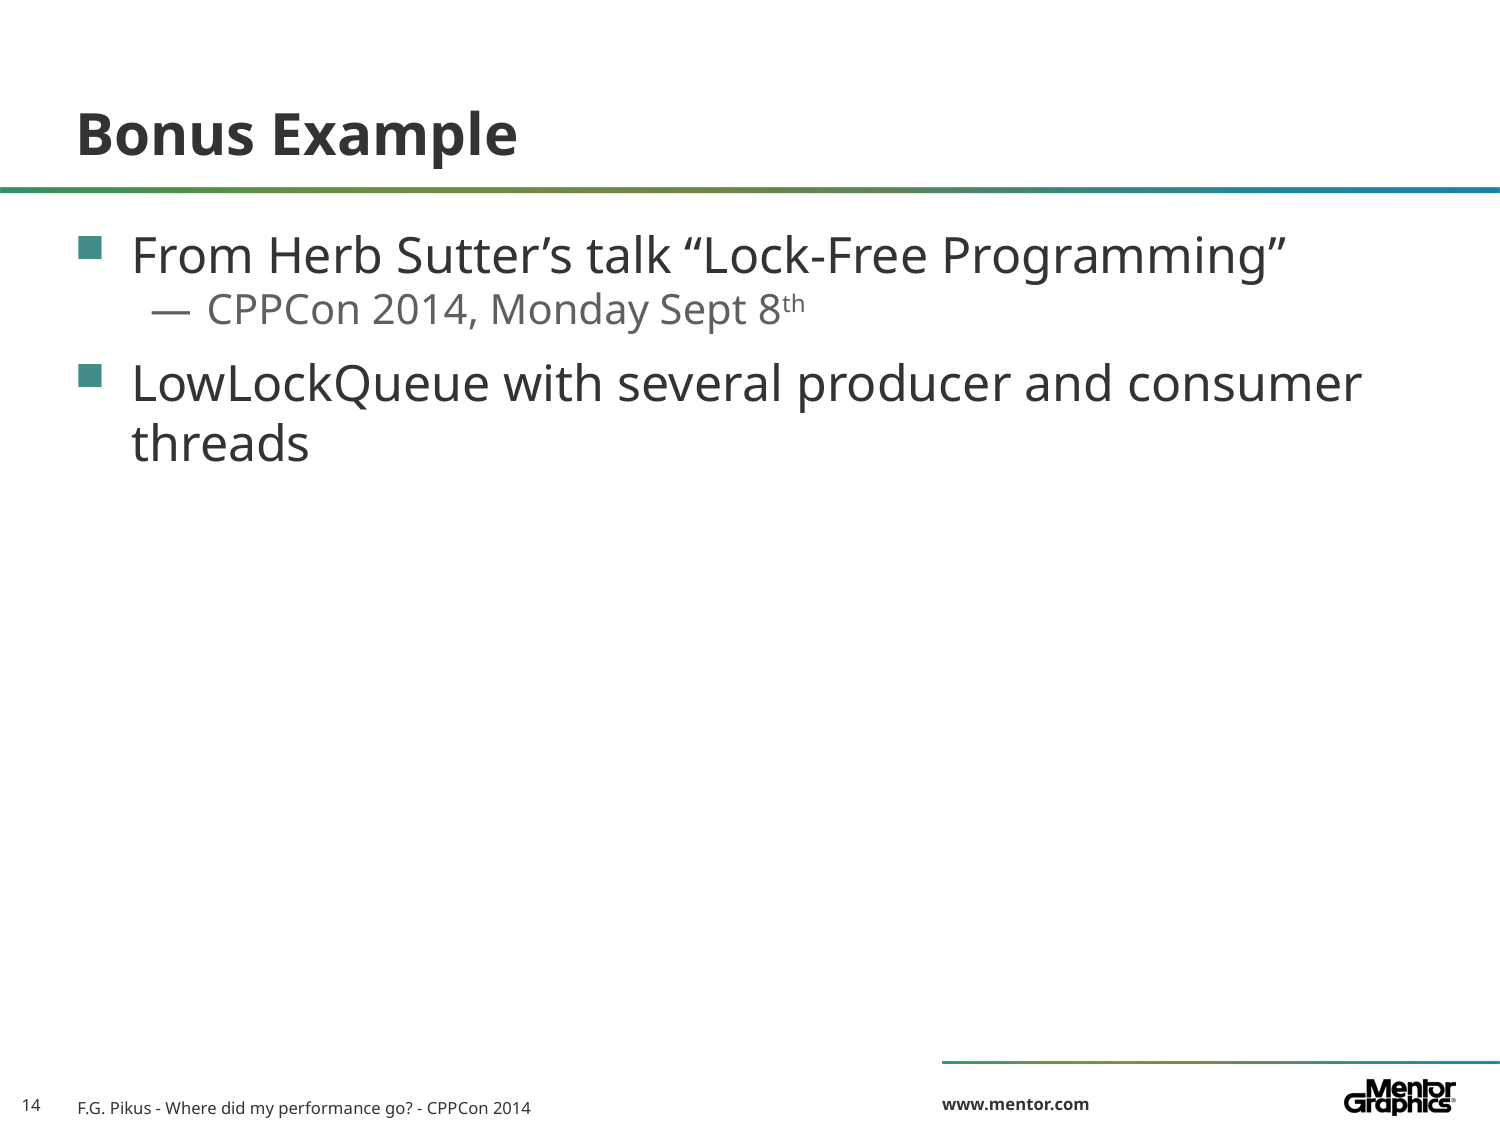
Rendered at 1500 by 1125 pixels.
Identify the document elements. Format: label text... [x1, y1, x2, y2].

slide_number 14 [0, 1087, 63, 1125]
picture [0, 1048, 1500, 1125]
list From Herb Sutter’s talk “Lock-Free Programming” CPPCon 2014, Monday Sept 8th LowLockQueue with several producer and consumer threads [0, 215, 1500, 1048]
picture [0, 176, 1500, 215]
footer F.G. Pikus - Where did my performance go? - CPPCon 2014 [62, 1086, 918, 1125]
title Bonus Example [0, 0, 1500, 176]
